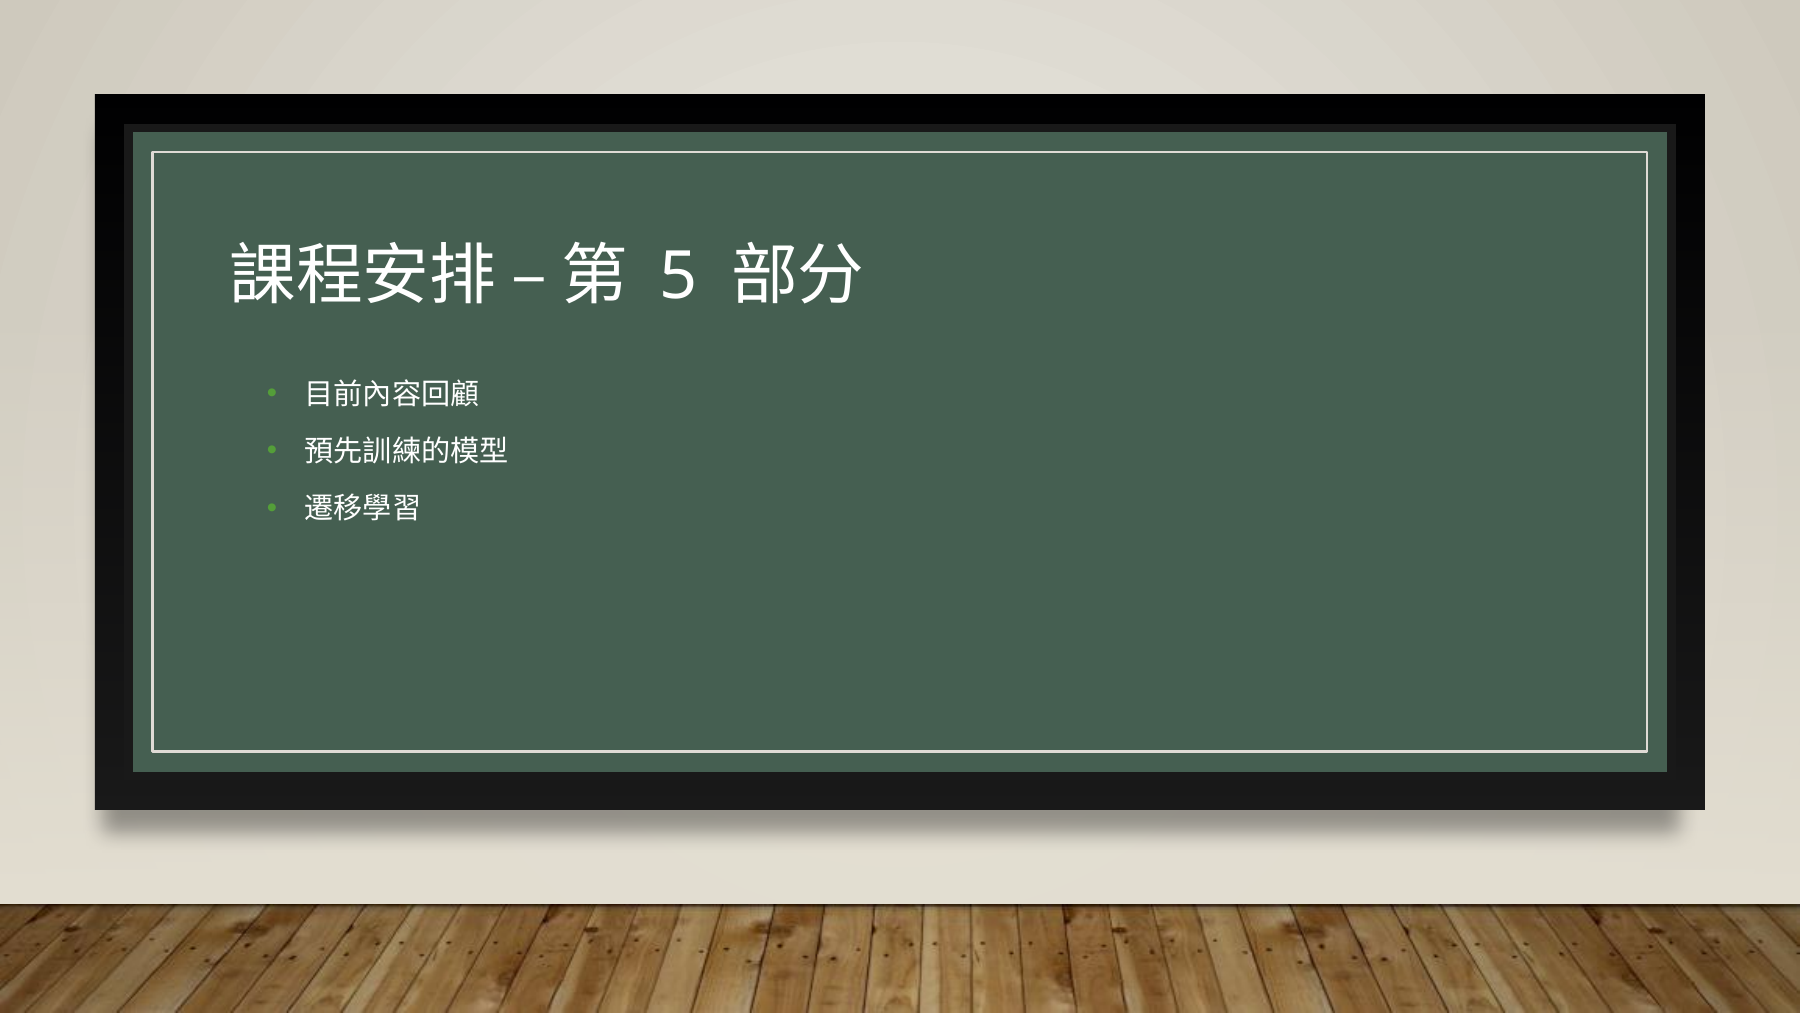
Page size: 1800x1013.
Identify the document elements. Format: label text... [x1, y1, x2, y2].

picture [0, 904, 1800, 1013]
title 課程安排 – 第 5 部分 [214, 273, 1603, 352]
text_box [151, 151, 1648, 753]
text_box [0, 297, 1800, 904]
text_box [94, 93, 1706, 810]
title 課程安排 – 第 5 部分 [214, 203, 1603, 272]
text_box [0, 0, 1800, 297]
text_box [128, 127, 1672, 777]
list 目前內容回顧 預先訓練的模型 遷移學習 [214, 363, 1603, 719]
